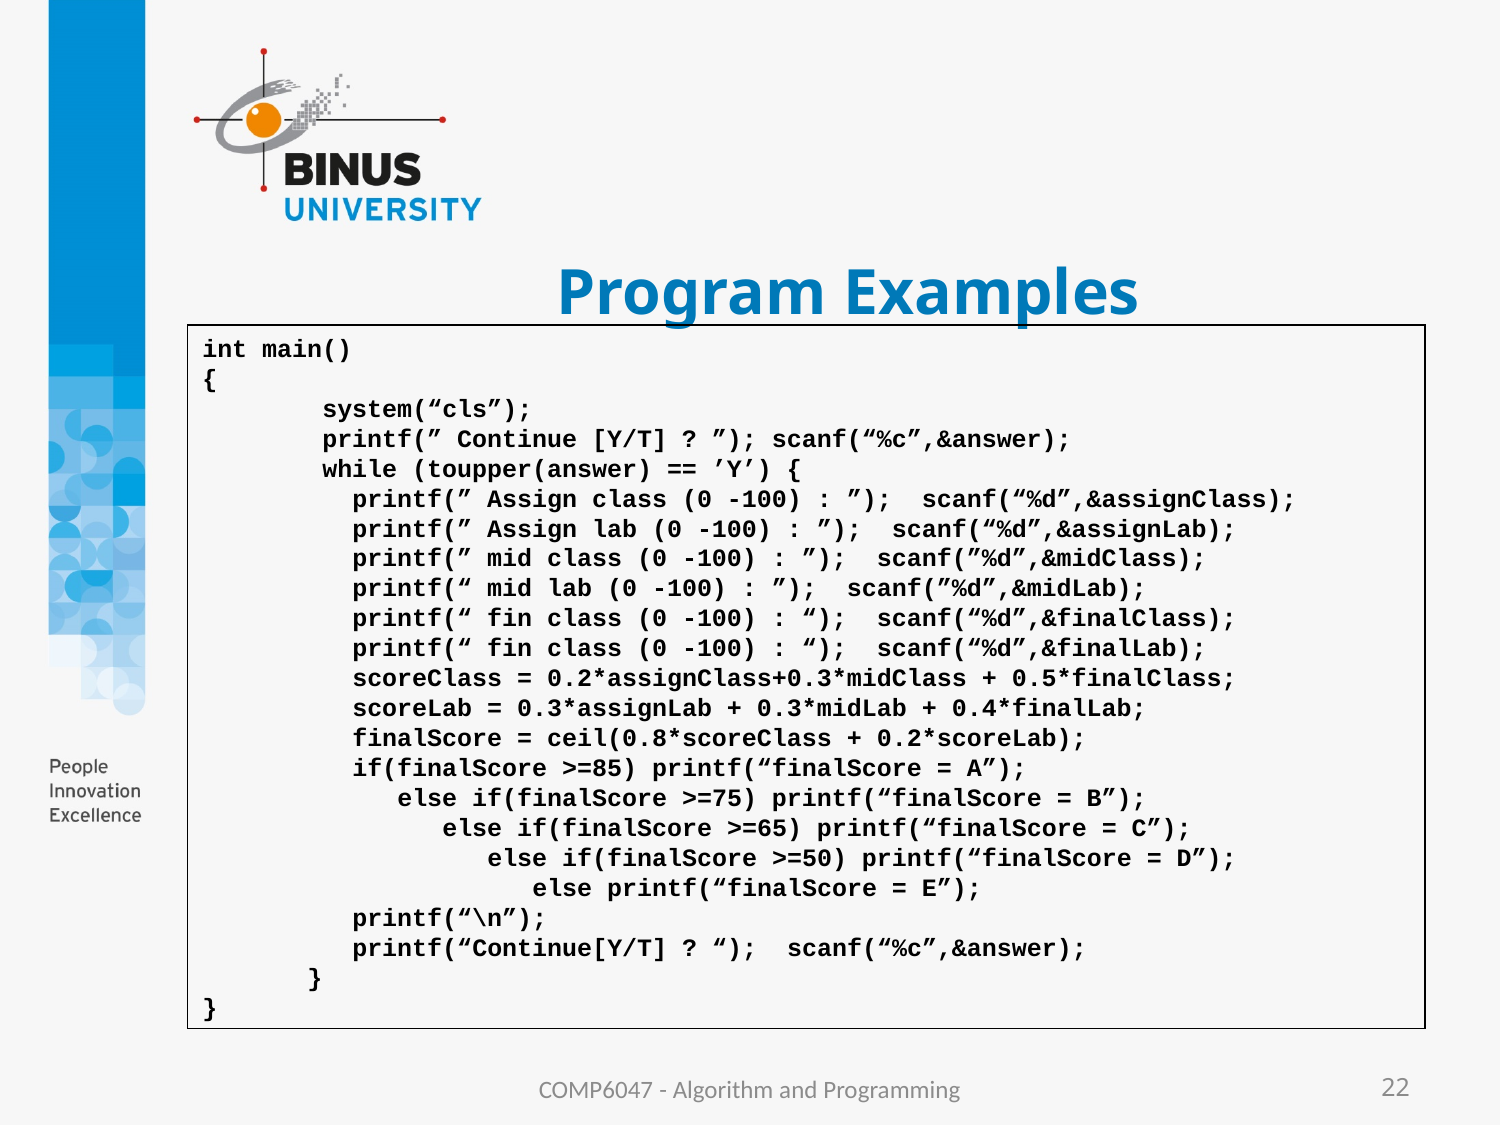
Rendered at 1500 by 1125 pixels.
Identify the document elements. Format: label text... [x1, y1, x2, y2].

picture [0, 0, 1500, 845]
text_box int main() { system(“cls”); printf(” Continue [Y/T] ? ”); scanf(“%c”,&answer); while (toupper(answer) == ’Y’) { printf(” Assign class (0 -100) : ”); scanf(“%d”,&assignClass); printf(” Assign lab (0 -100) : ”); scanf(“%d”,&assignLab); printf(” mid class (0 -100) : ”); scanf(”%d”,&midClass); printf(“ mid lab (0 -100) : ”); scanf(”%d”,&midLab); printf(“ fin class (0 -100) : “); scanf(“%d”,&finalClass); printf(“ fin class (0 -100) : “); scanf(“%d”,&finalLab); scoreClass = 0.2*assignClass+0.3*midClass + 0.5*finalClass; scoreLab = 0.3*assignLab + 0.3*midLab + 0.4*finalLab; finalScore = ceil(0.8*scoreClass + 0.2*scoreLab); if(finalScore >=85) printf(“finalScore = A”); else if(finalScore >=75) printf(“finalScore = B”); else if(finalScore >=65) printf(“finalScore = C”); else if(finalScore >=50) printf(“finalScore = D”); else printf(“finalScore = E”); printf(“\n”); printf(“Continue[Y/T] ? “); scanf(“%c”,&answer); } } [187, 324, 1425, 1029]
slide_number 22 [1074, 1058, 1425, 1119]
footer COMP6047 - Algorithm and Programming [512, 1058, 988, 1119]
title Program Examples [287, 224, 1409, 324]
